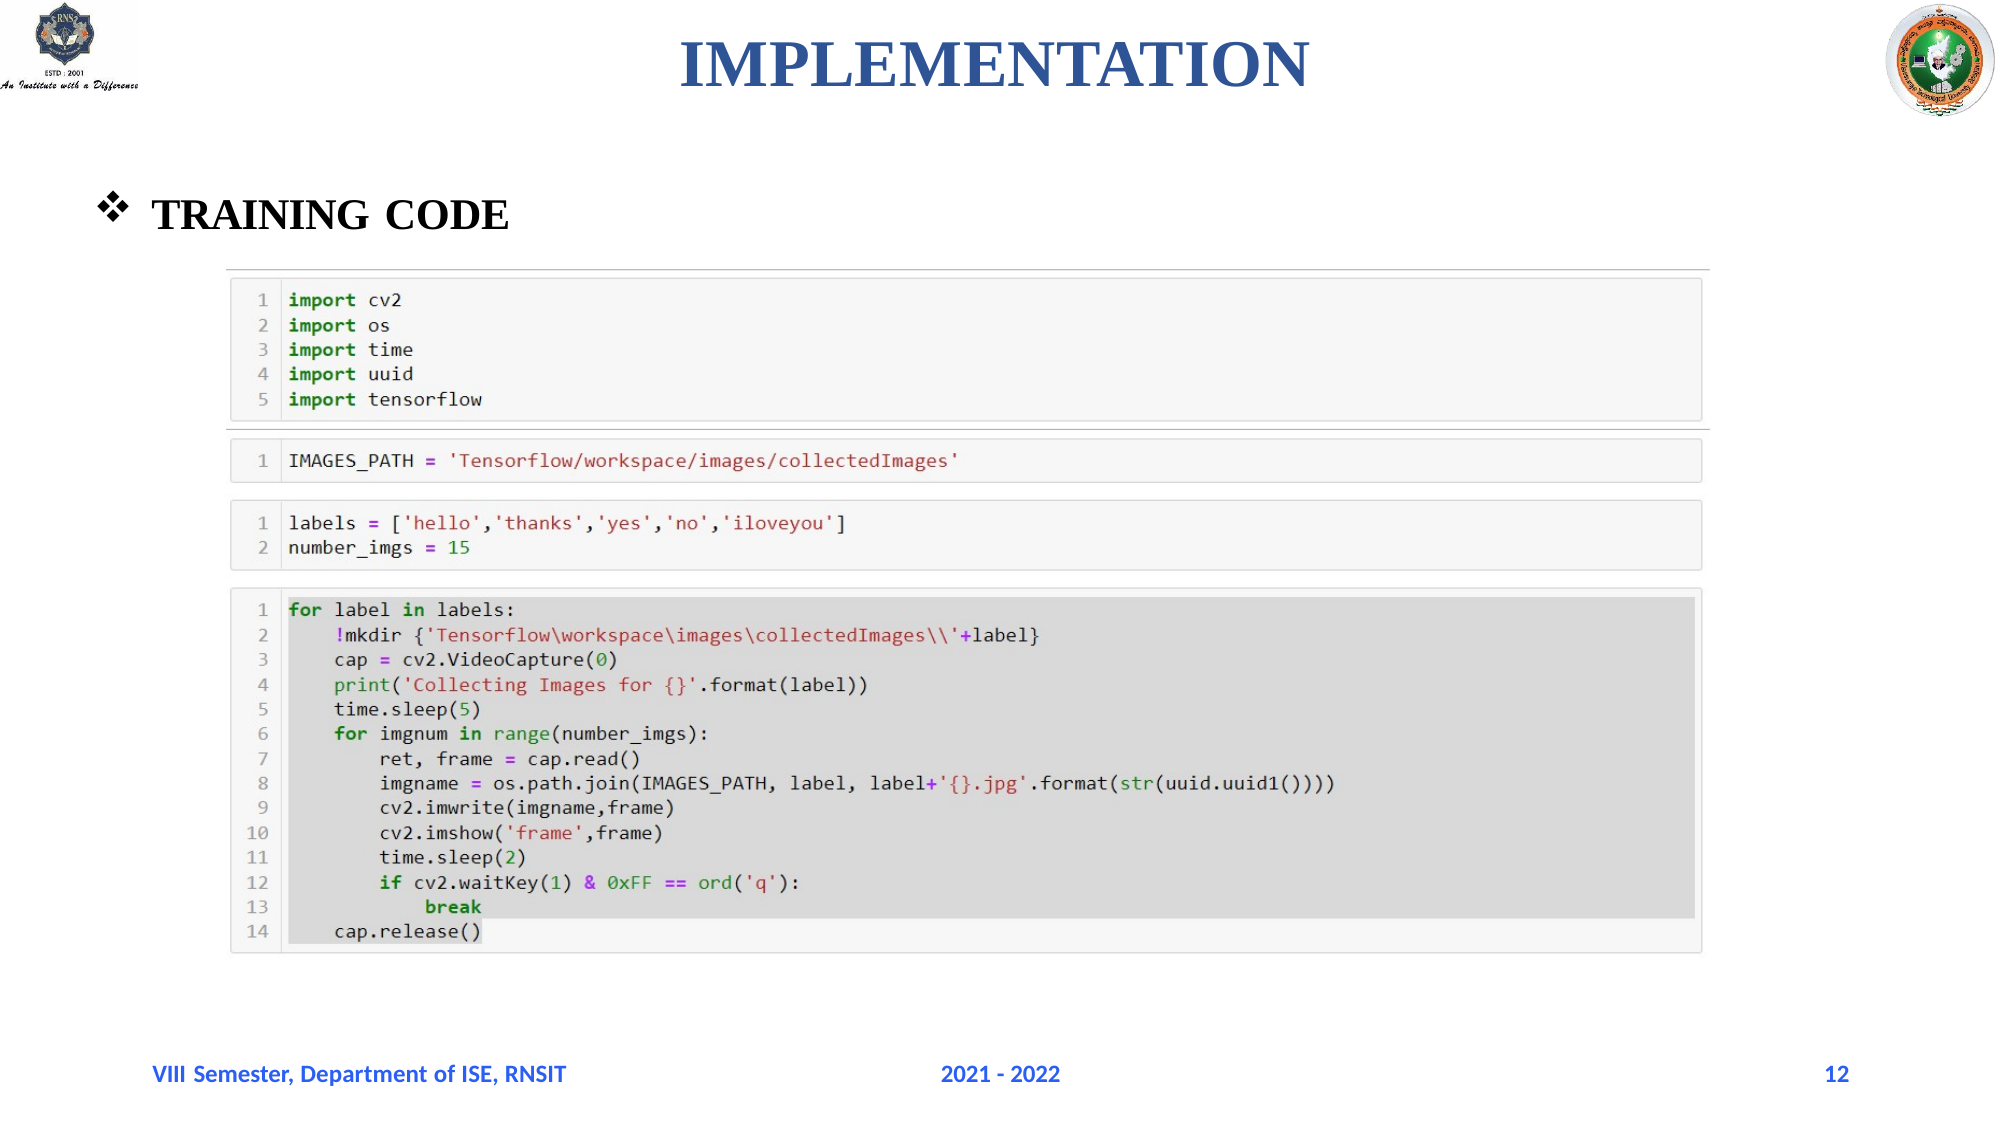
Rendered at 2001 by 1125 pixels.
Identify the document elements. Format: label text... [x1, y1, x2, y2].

title IMPLEMENTATION [675, 16, 1325, 208]
text_box TRAINING CODE [91, 184, 515, 239]
picture [0, 0, 138, 91]
picture [1885, 3, 1995, 117]
slide_number 2021 - 2022 [938, 1061, 1064, 1125]
footer VIII Semester, Department of ISE, RNSIT [150, 1061, 571, 1125]
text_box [226, 265, 1710, 965]
slide_number 10 [1817, 1061, 1856, 1125]
